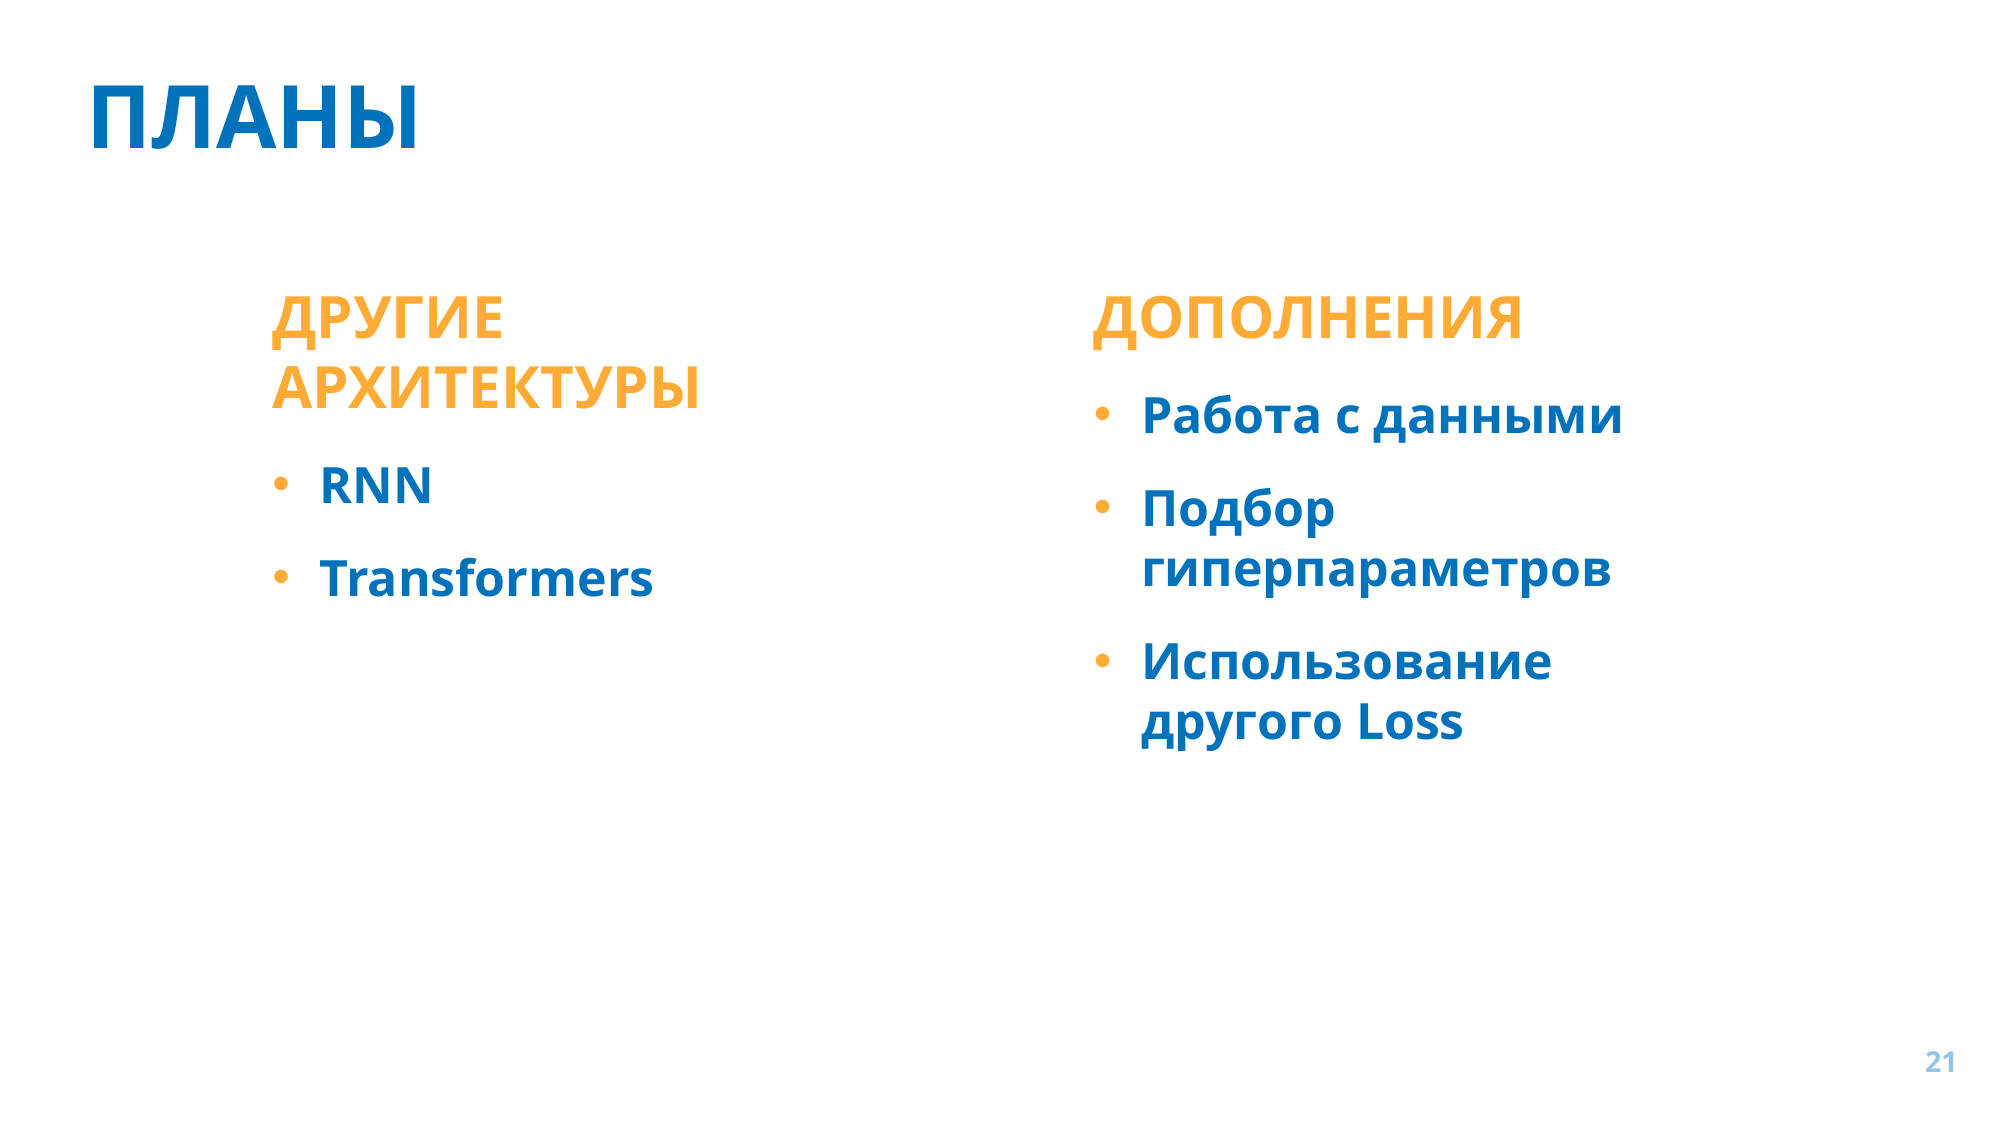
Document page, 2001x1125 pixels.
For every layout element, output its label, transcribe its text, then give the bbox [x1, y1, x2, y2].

list ДОПОЛНЕНИЯ Работа с данными Подбор гиперпараметров Использование другого Loss [1079, 288, 1715, 991]
list ДРУГИЕ АРХИТЕКТУРЫ RNN Transformers [257, 264, 893, 937]
slide_number 21 [1853, 1019, 1974, 1106]
title ПЛАНЫ [71, 45, 1938, 288]
